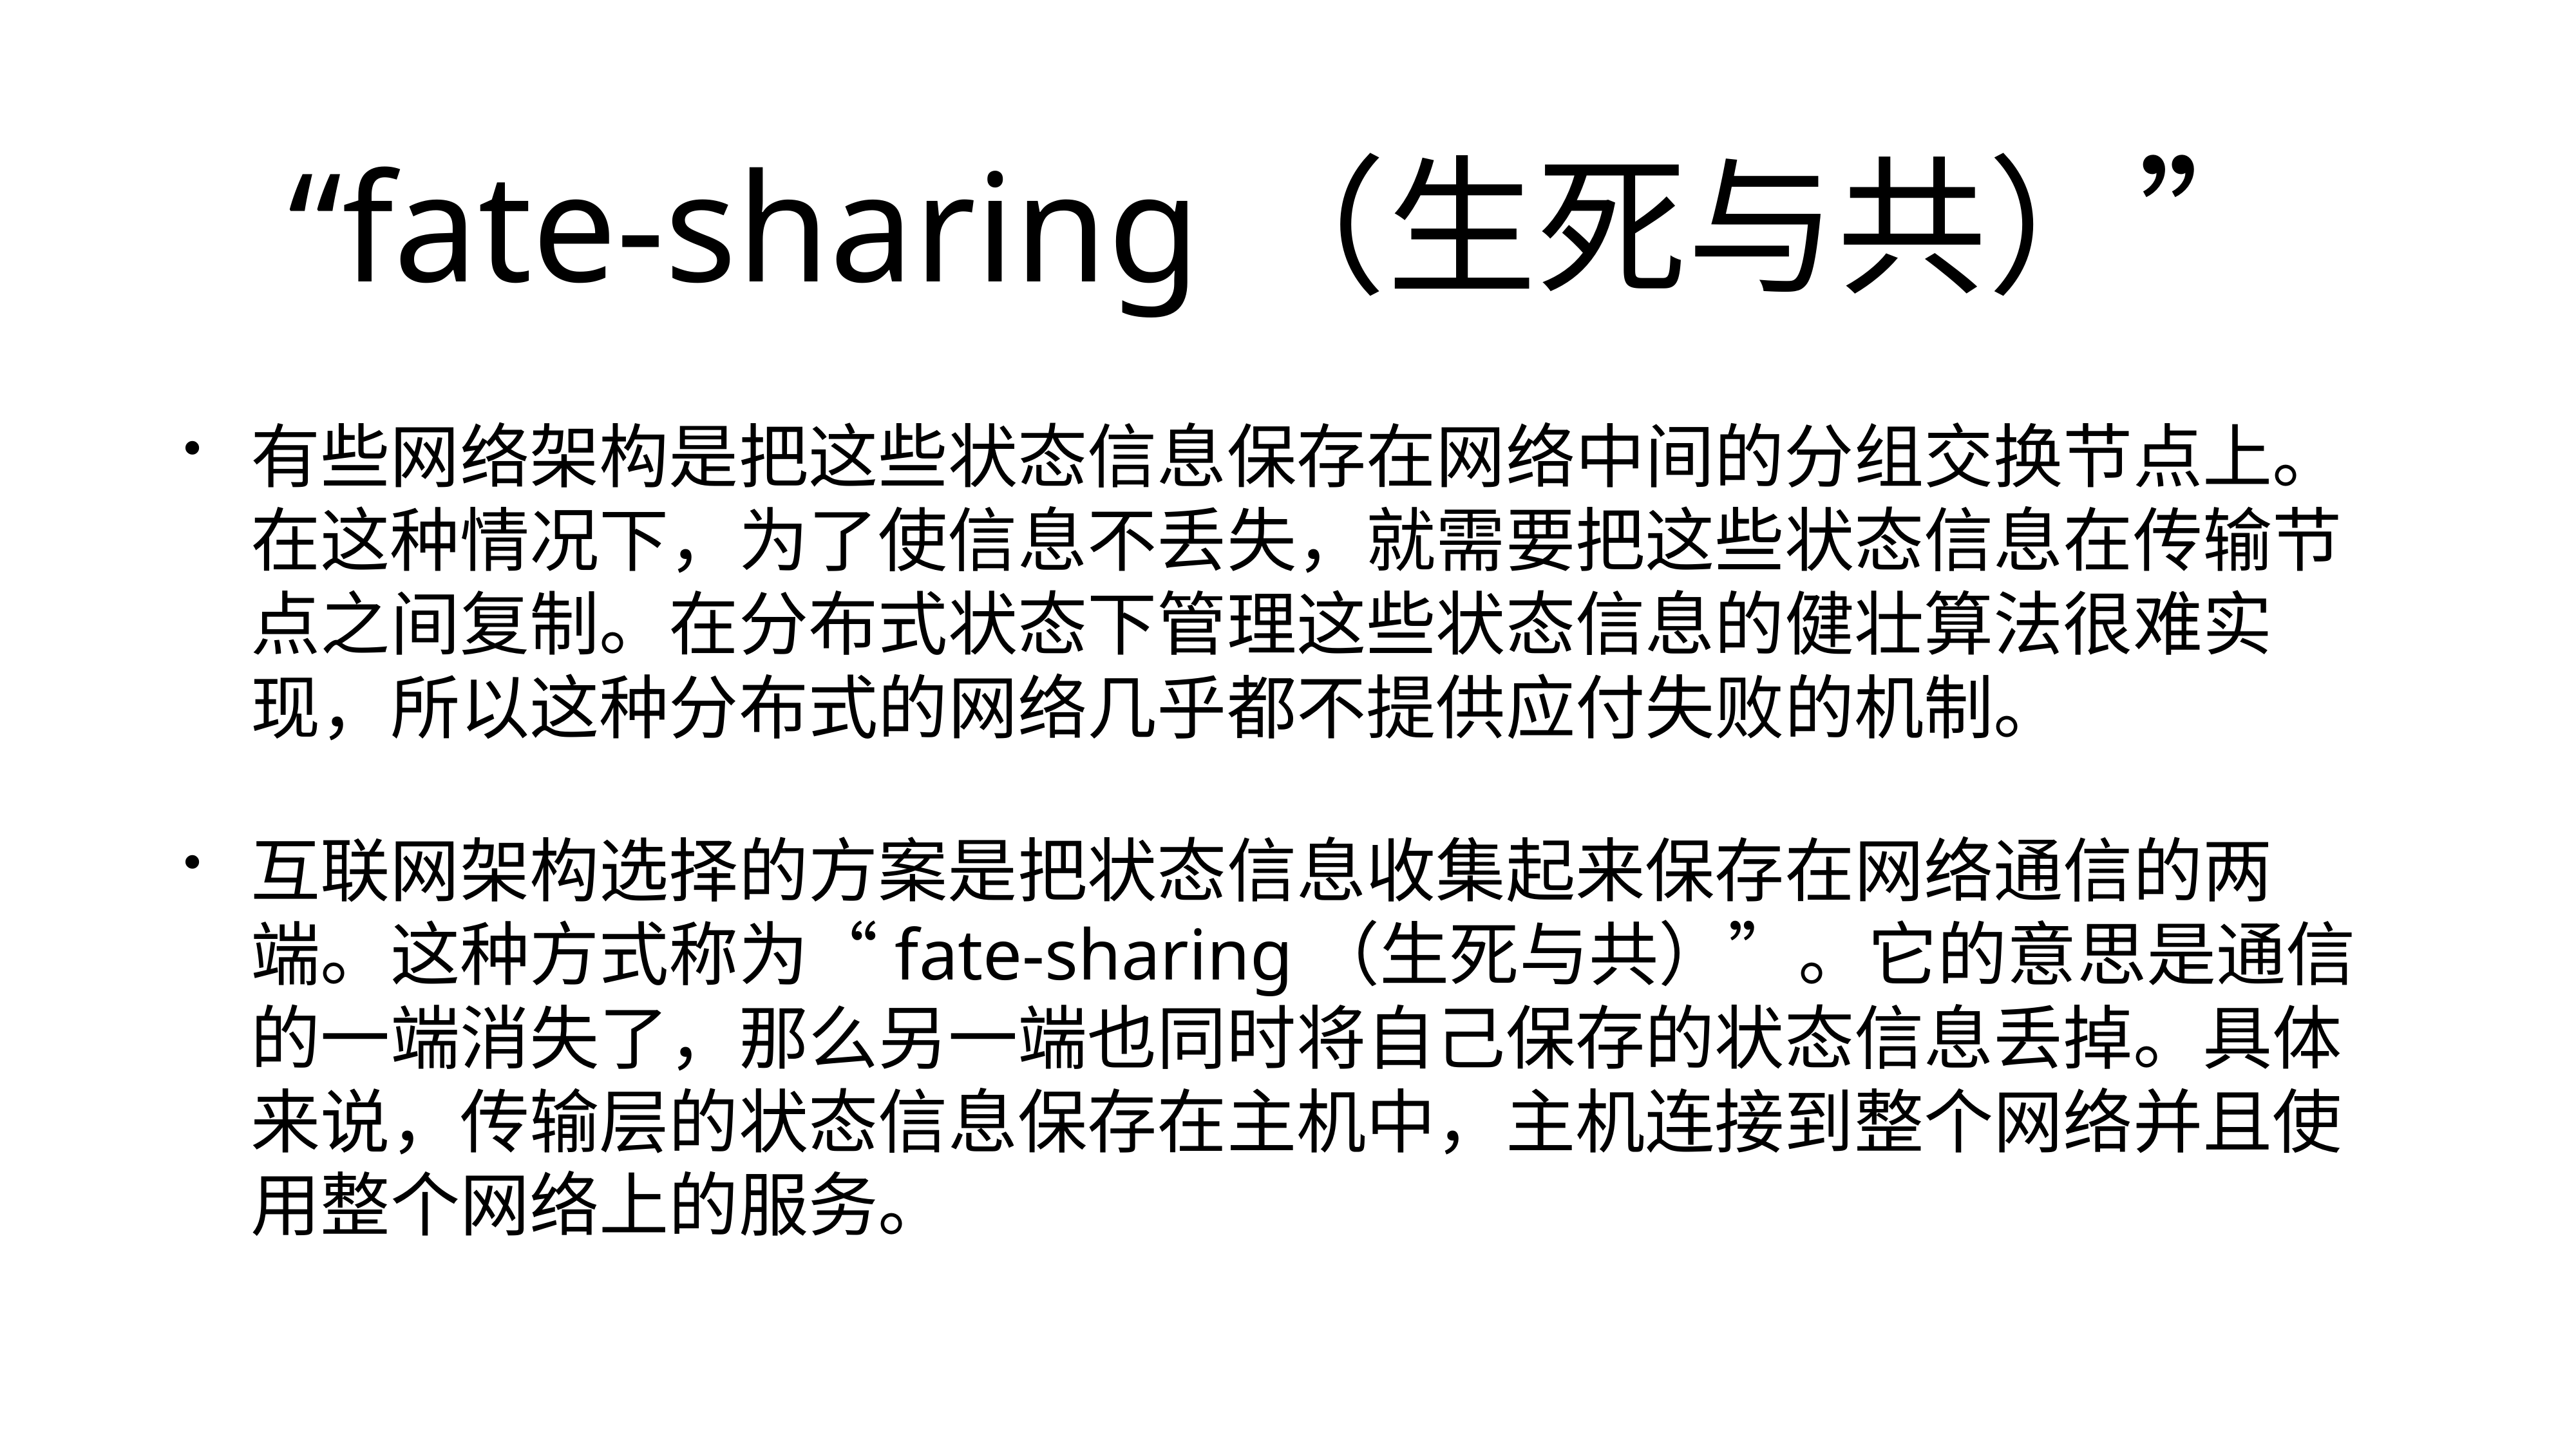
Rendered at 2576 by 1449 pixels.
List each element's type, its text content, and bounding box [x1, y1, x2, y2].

list 有些网络架构是把这些状态信息保存在网络中间的分组交换节点上。在这种情况下，为了使信息不丢失，就需要把这些状态信息在传输节点之间复制。在分布式状态下管理这些状态信息的健壮算法很难实现，所以这种分布式的网络几乎都不提供应付失败的机制。 互联网架构选择的方案是把状态信息收集起来保存在网络通信的两端。这种方式称为“fate-sharing（生死与共）”。它的意思是通信的一端消失了，那么另一端也同时将自己保存的状态信息丢掉。具体来说，传输层的状态信息保存在主机中，主机连接到整个网络并且使用整个网络上的服务。 [178, 341, 2398, 1316]
title “fate-sharing（生死与共）” [178, 100, 2398, 341]
